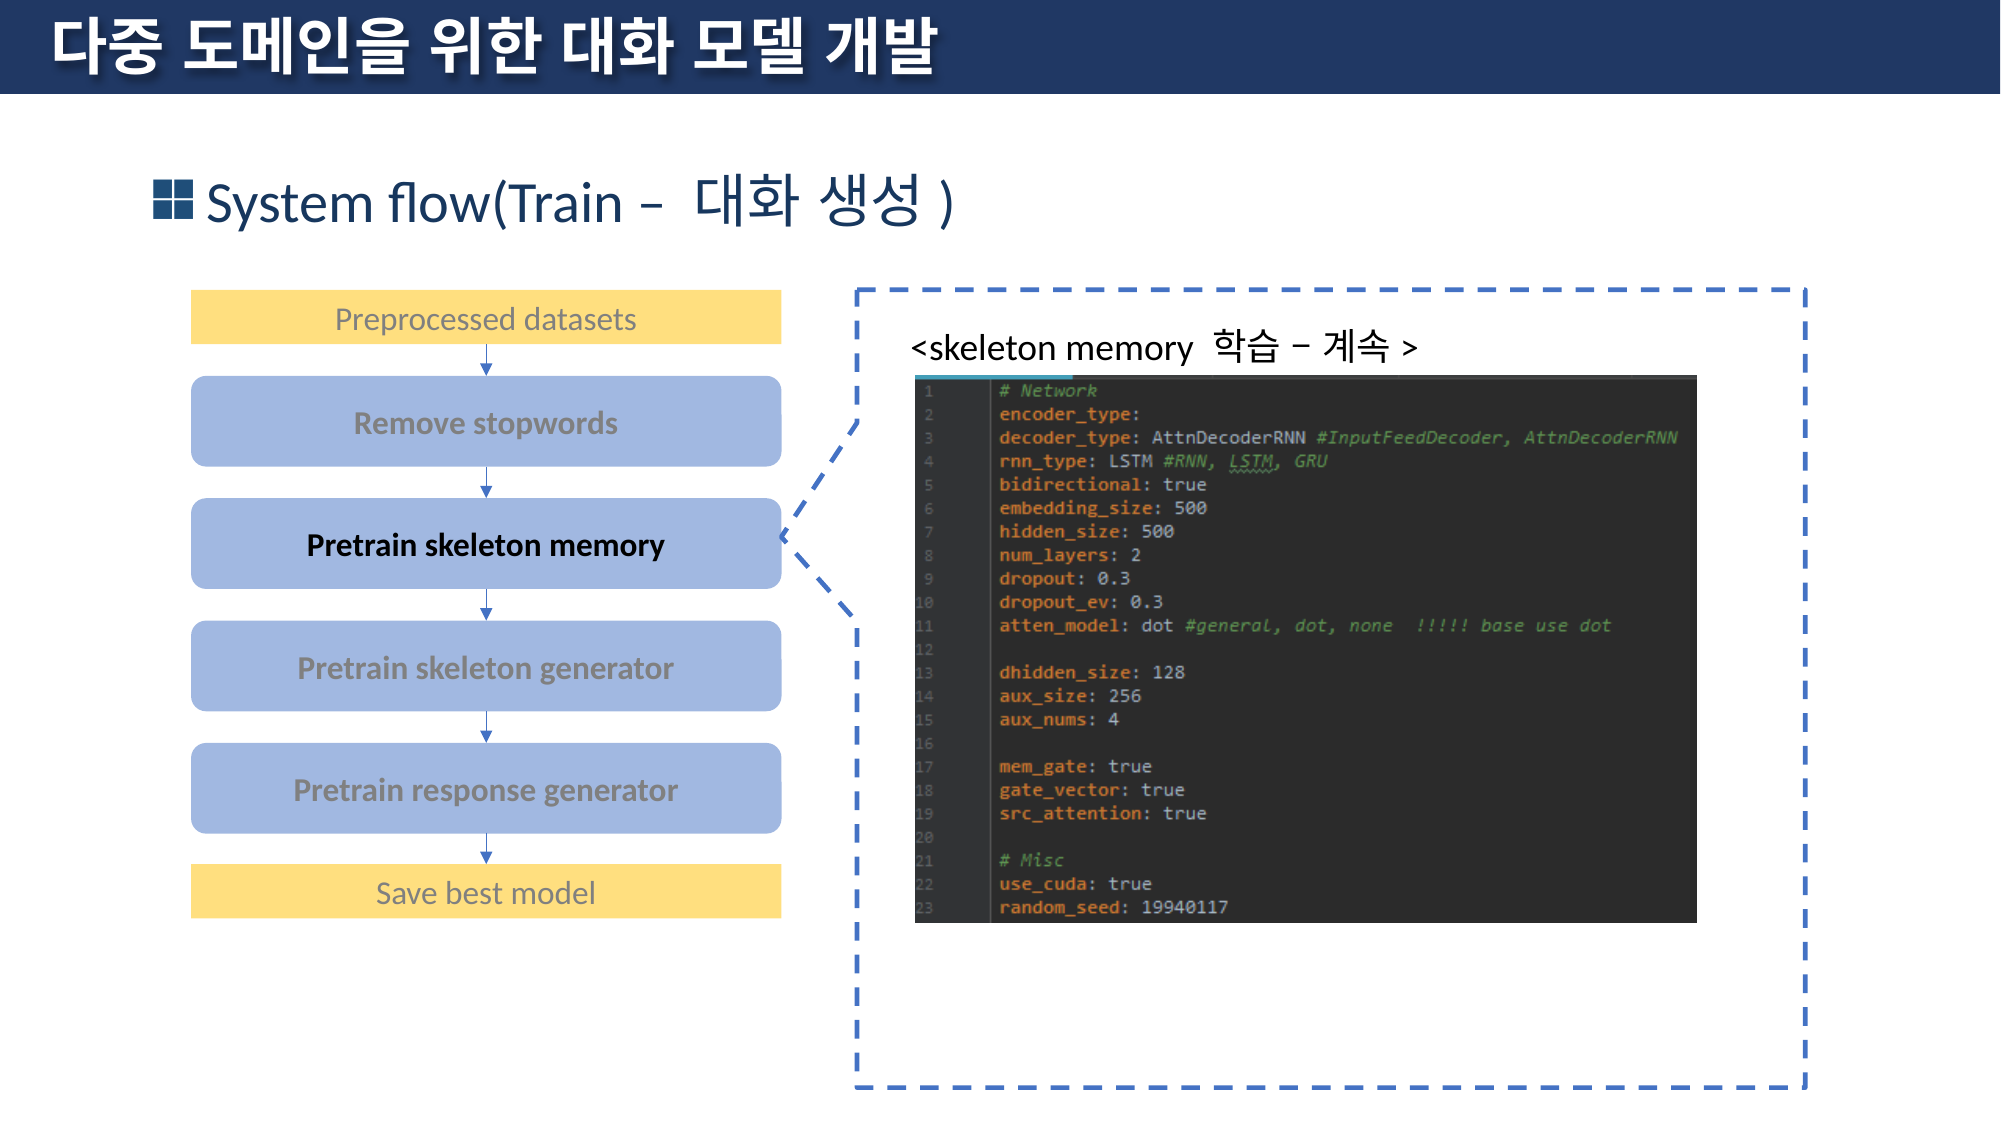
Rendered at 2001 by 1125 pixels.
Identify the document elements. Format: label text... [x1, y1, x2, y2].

text_box Pretrain skeleton memory [191, 498, 782, 589]
text_box Remove stopwords [191, 375, 782, 467]
title 다중 도메인을 위한 대화 모델 개발 [35, 8, 1966, 91]
picture [152, 178, 194, 220]
text_box Pretrain skeleton generator [191, 620, 782, 712]
list System flow(Train – 대화 생성) [137, 142, 1863, 253]
text_box Preprocessed datasets [191, 289, 782, 345]
picture [915, 375, 1697, 923]
text_box Pretrain response generator [191, 742, 782, 834]
text_box Save best model [191, 864, 782, 919]
text_box [781, 289, 1806, 1088]
text_box <skeleton memory 학습 – 계속> [895, 315, 1777, 376]
